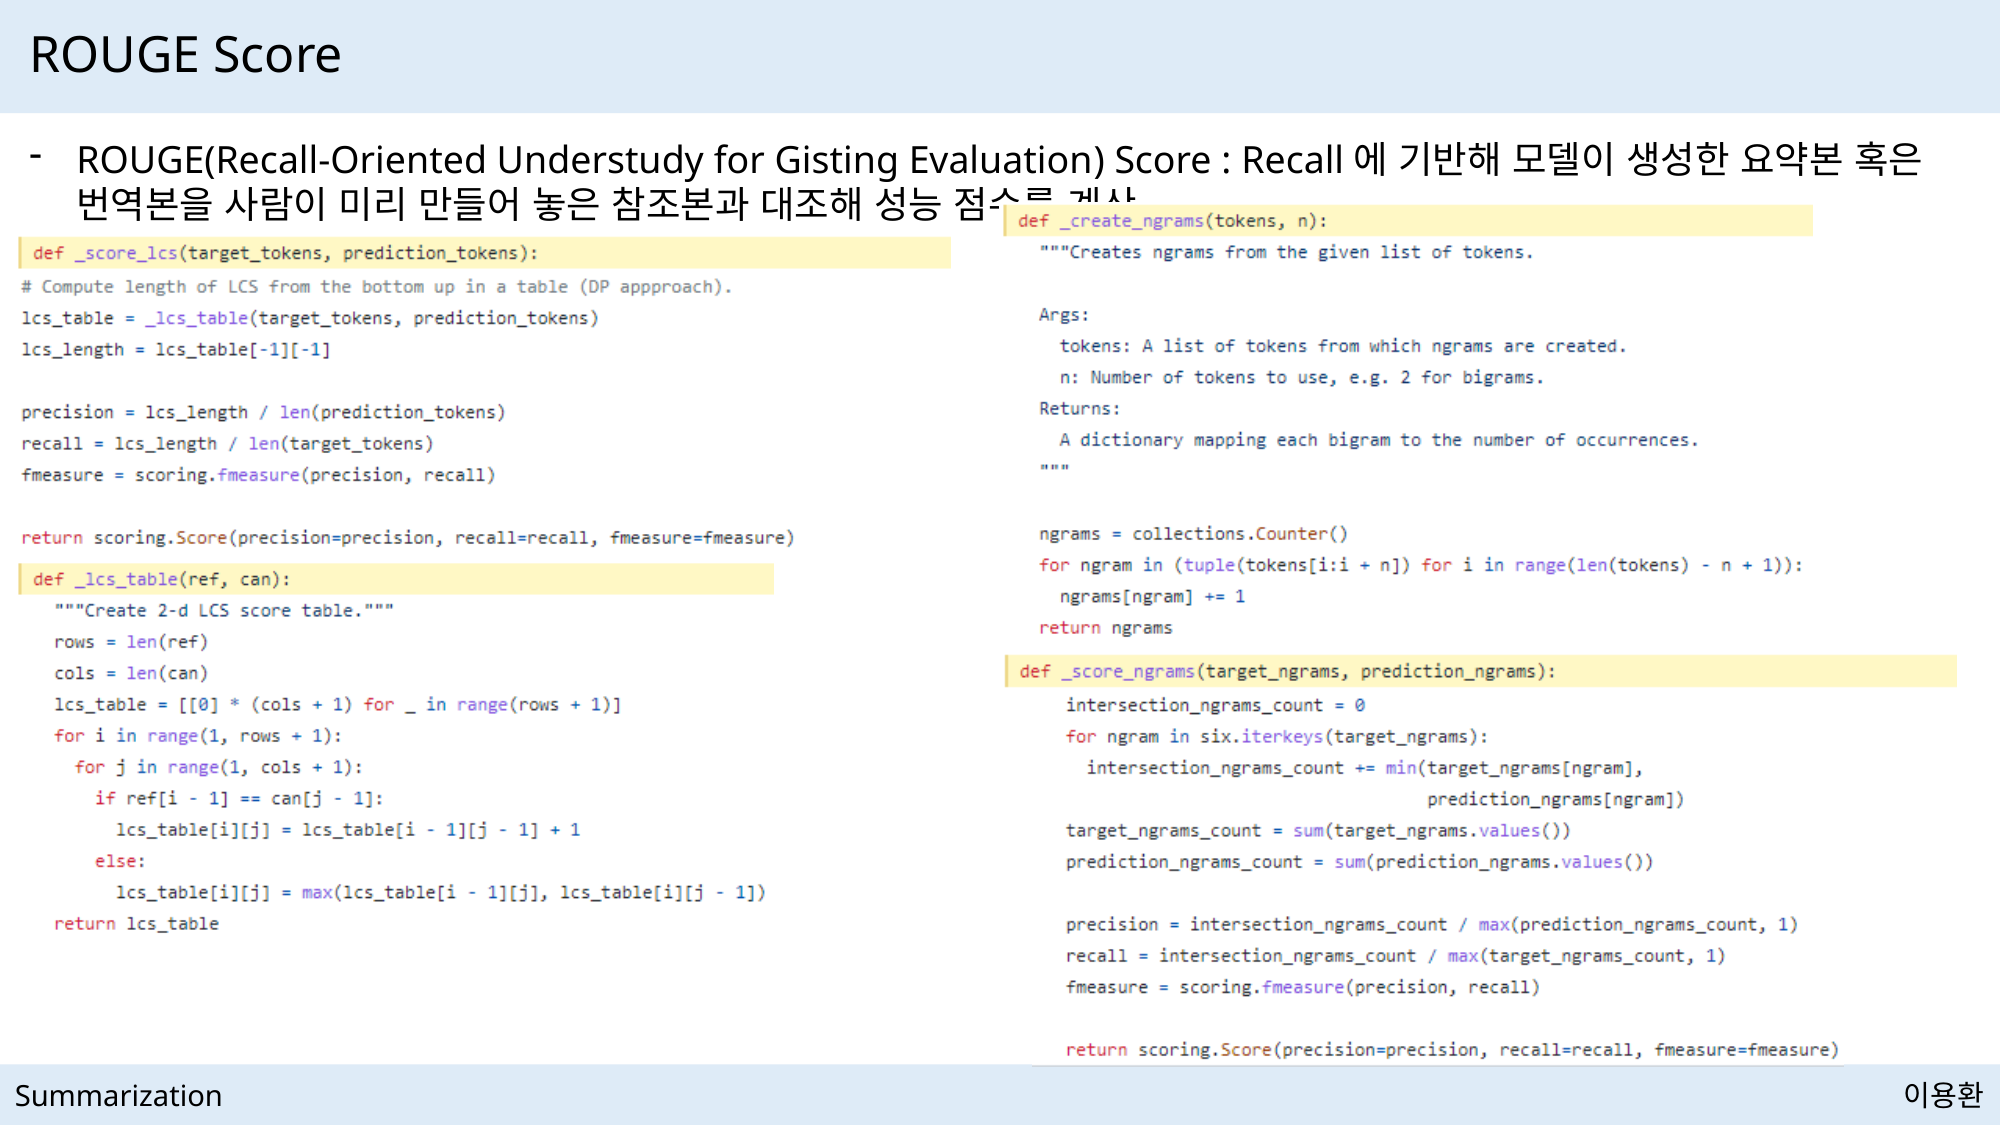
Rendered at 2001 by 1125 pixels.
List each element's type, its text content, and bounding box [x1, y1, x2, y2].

picture [14, 562, 774, 944]
picture [999, 202, 1813, 648]
text_box ROUGE(Recall-Oriented Understudy for Gisting Evaluation) Score : Recall에 기반해 모델이 생성한 요약본 혹은 번역본을 사람이 미리 만들어 놓은 참조본과 대조해 성능 점수를 계산 [14, 128, 1986, 233]
picture [14, 234, 951, 555]
title ROUGE Score [14, 15, 1986, 98]
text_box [999, 652, 1957, 1067]
